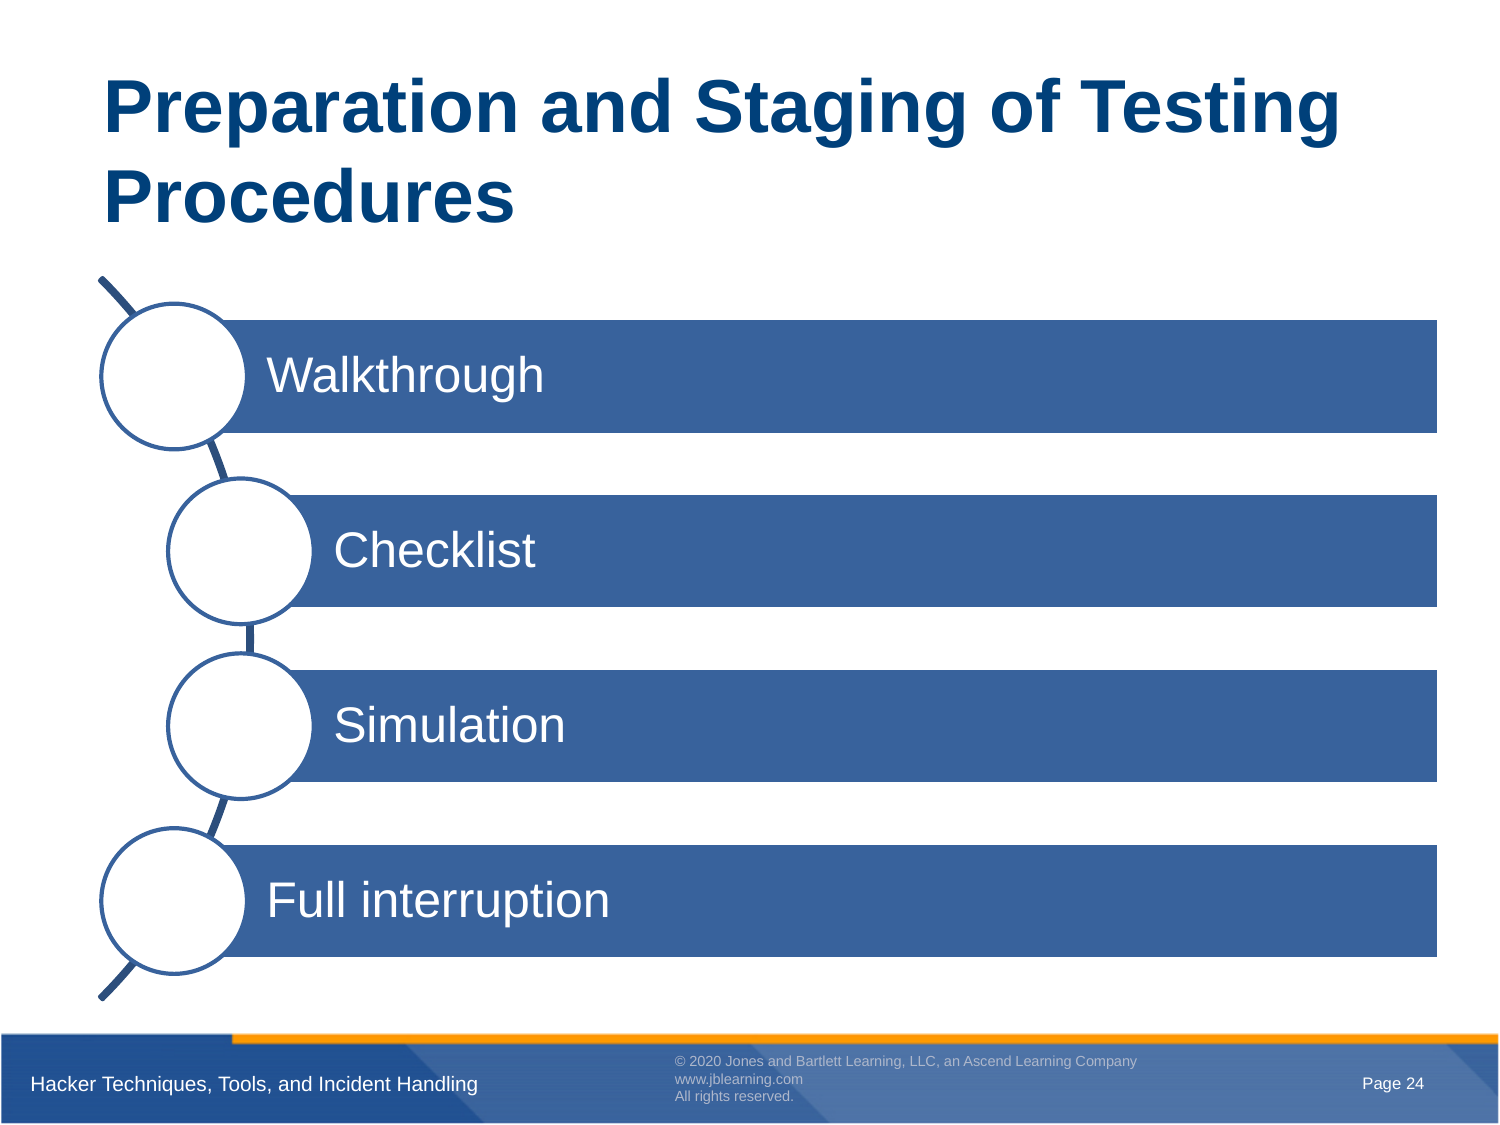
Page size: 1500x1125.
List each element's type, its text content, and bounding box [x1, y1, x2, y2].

title Preparation and Staging of Testing Procedures [88, 49, 1451, 213]
picture [0, 1032, 1500, 1125]
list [88, 259, 1451, 1018]
